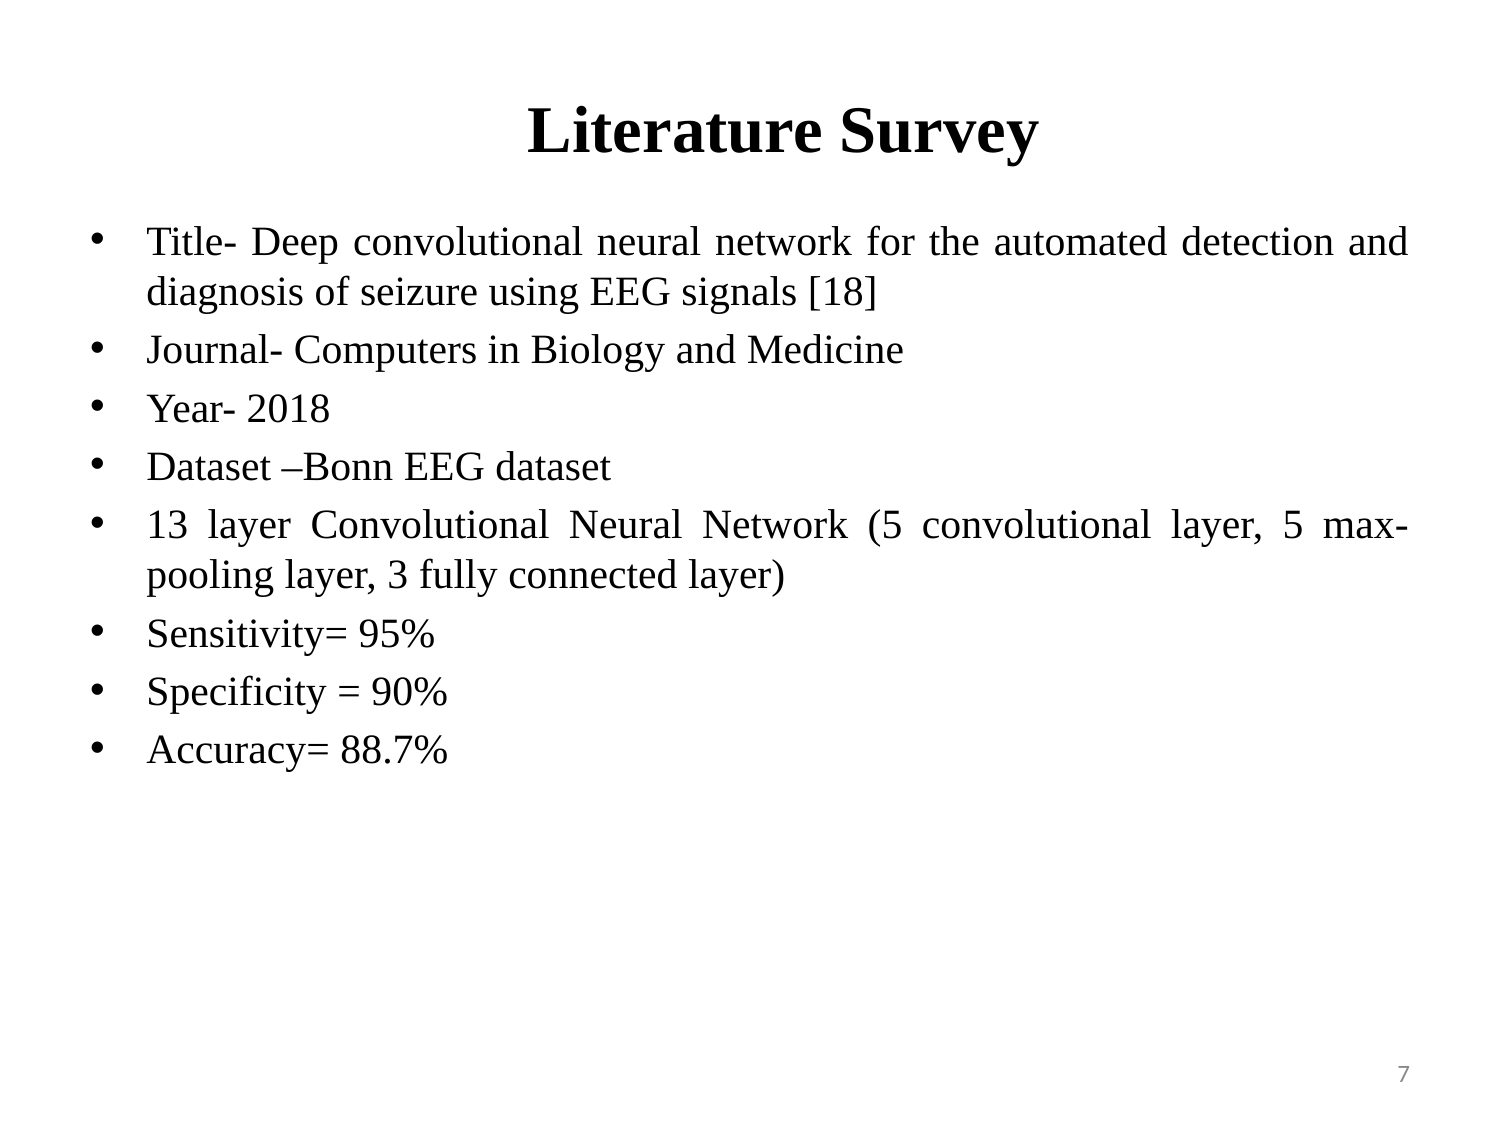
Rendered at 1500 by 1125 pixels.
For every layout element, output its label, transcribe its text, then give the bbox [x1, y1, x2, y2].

slide_number ‹#› [1074, 1042, 1425, 1103]
list Title- Deep convolutional neural network for the automated detection and diagnosis of seizure using EEG signals [18] Journal- Computers in Biology and Medicine Year- 2018 Dataset –Bonn EEG dataset 13 layer Convolutional Neural Network (5 convolutional layer, 5 max-pooling layer, 3 fully connected layer) Sensitivity= 95% Specificity = 90% Accuracy= 88.7% [75, 206, 1425, 949]
title Literature Survey [71, 12, 1422, 200]
